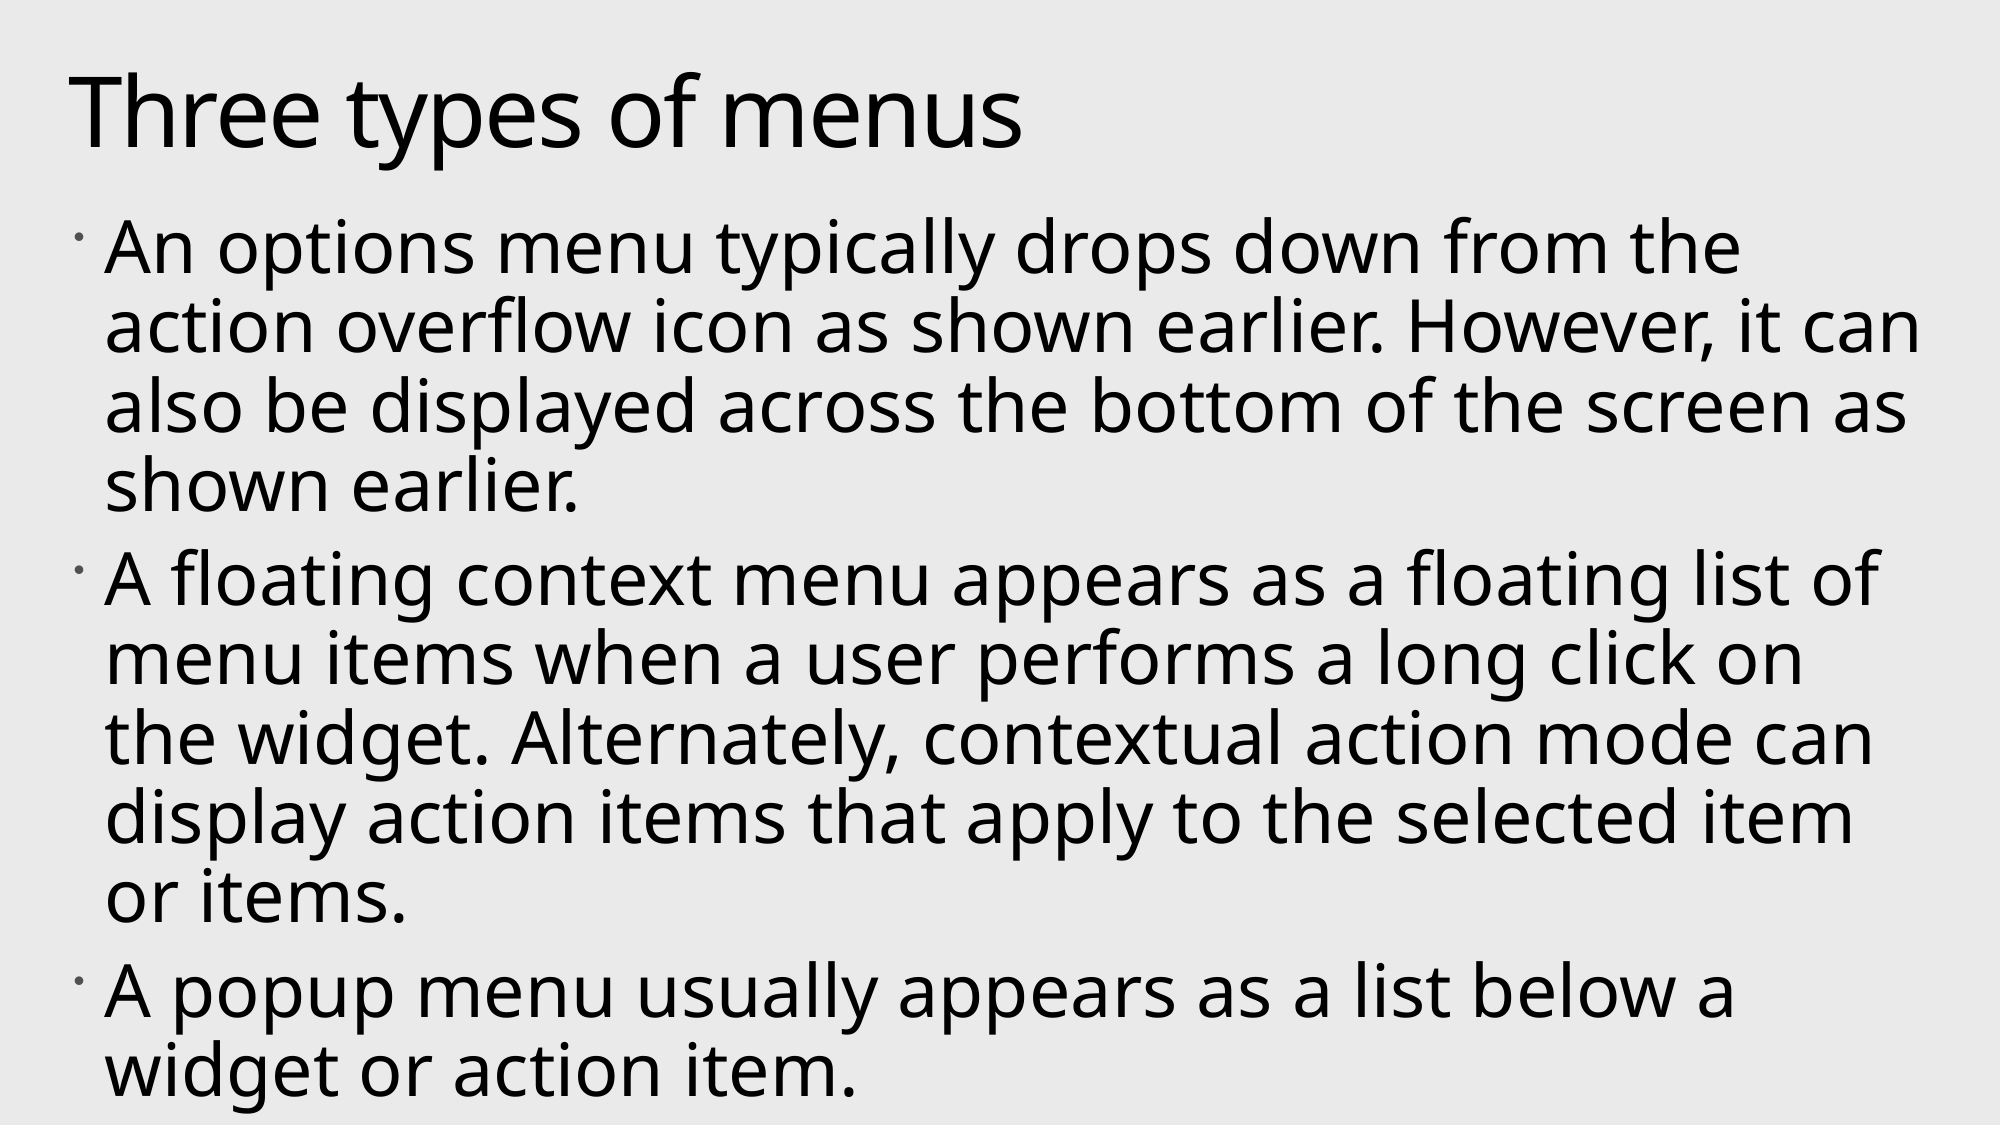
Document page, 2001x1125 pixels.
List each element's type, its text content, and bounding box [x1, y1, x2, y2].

list An options menu typically drops down from the action overflow icon as shown earlier. However, it can also be displayed across the bottom of the screen as shown earlier. A floating context menu appears as a floating list of menu items when a user performs a long click on the widget. Alternately, contextual action mode can display action items that apply to the selected item or items. A popup menu usually appears as a list below a widget or action item. [44, 194, 1957, 983]
title Three types of menus [44, 47, 1957, 194]
